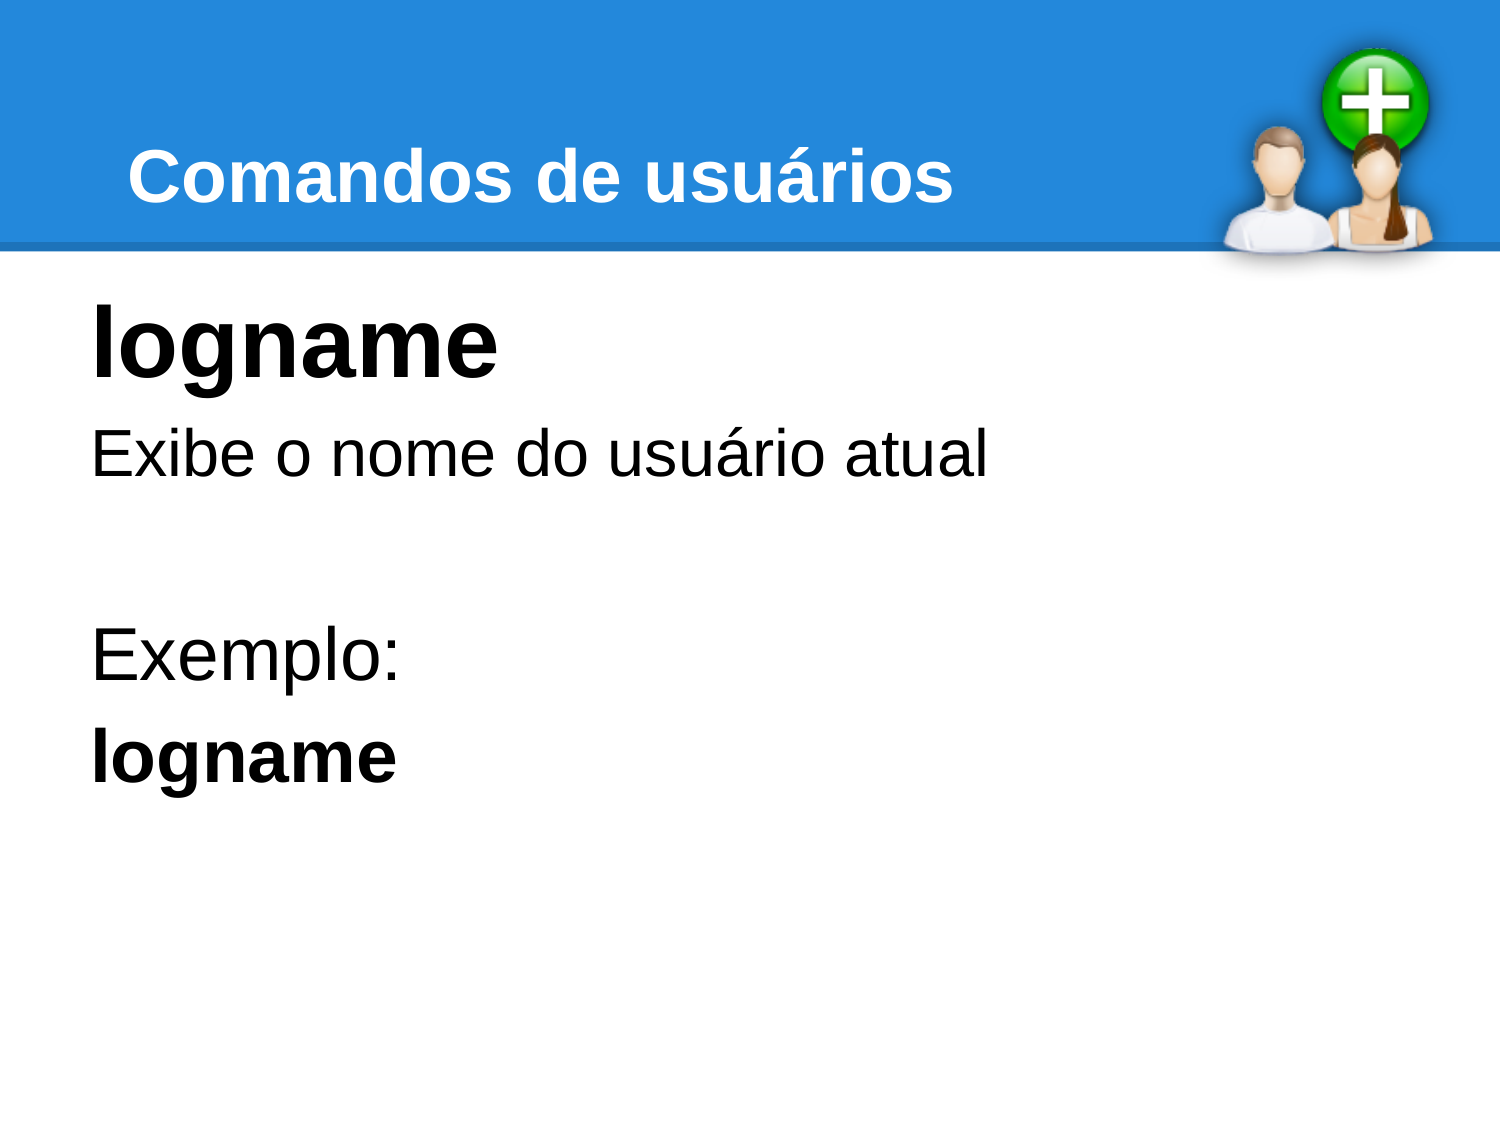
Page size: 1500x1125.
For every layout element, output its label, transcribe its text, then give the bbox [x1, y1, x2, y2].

list logname Exibe o nome do usuário atual Exemplo: logname [75, 262, 1425, 1078]
title Comandos de usuários [75, 45, 1202, 233]
picture [1222, 42, 1436, 257]
